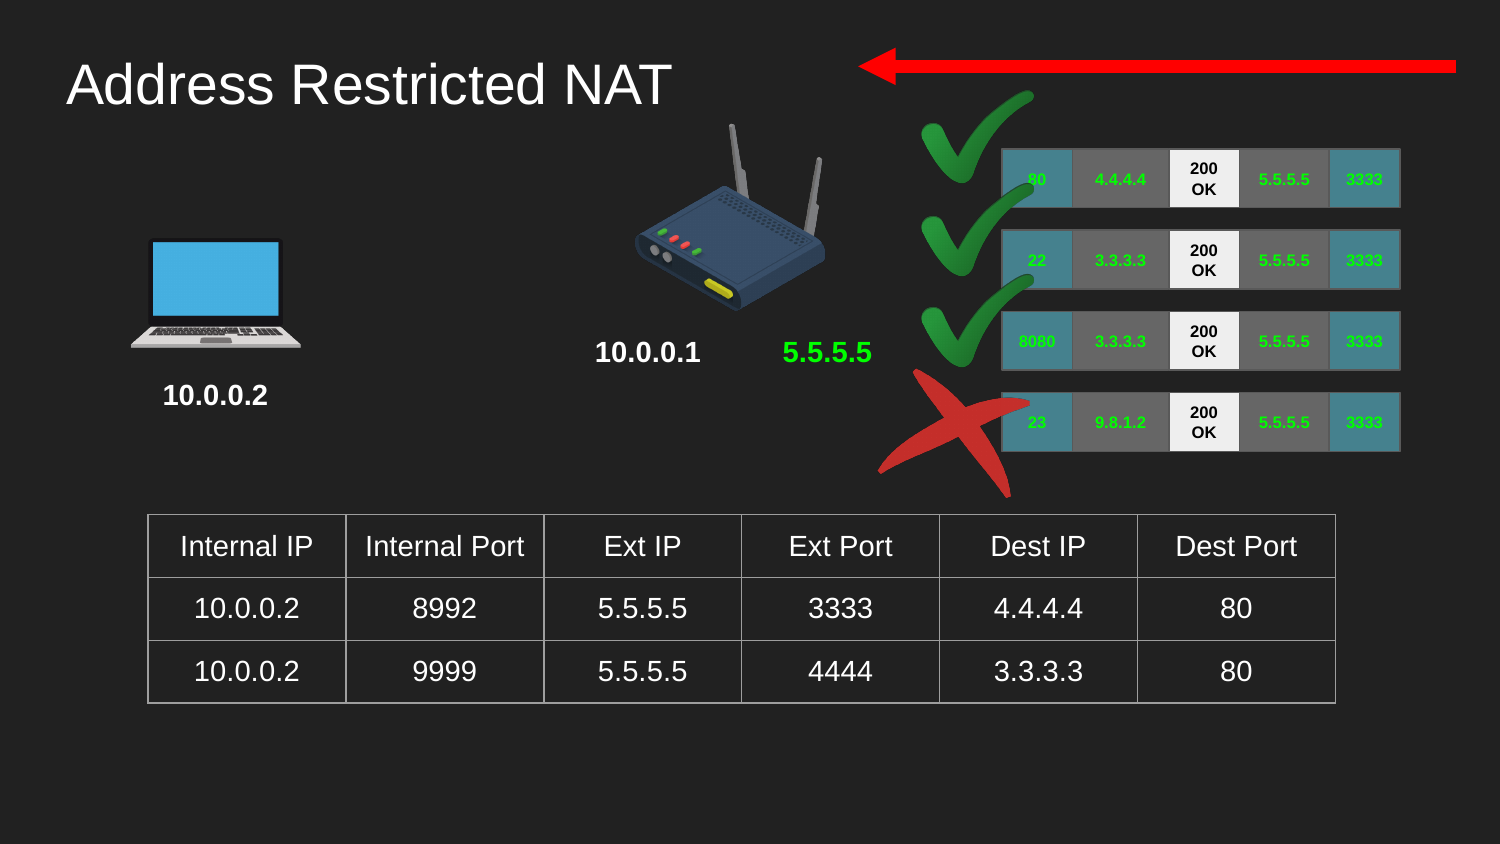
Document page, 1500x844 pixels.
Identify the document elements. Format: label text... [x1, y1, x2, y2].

table_cell 9999 [347, 641, 543, 702]
table_cell 80 [1138, 641, 1335, 702]
table_cell 8992 [347, 578, 543, 640]
table_header Internal IP [149, 515, 345, 577]
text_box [1041, 229, 1401, 290]
title Address Restricted NAT [51, 38, 750, 132]
table_cell 3.3.3.3 [940, 641, 1137, 702]
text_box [1040, 392, 1401, 452]
table_cell 80 [1138, 578, 1335, 640]
table_cell 10.0.0.2 [149, 641, 345, 702]
table_header Internal Port [347, 515, 543, 577]
table_cell 4444 [742, 641, 939, 702]
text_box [99, 194, 332, 423]
picture [877, 78, 1037, 515]
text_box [1041, 311, 1401, 371]
table_cell 10.0.0.2 [149, 578, 345, 640]
table_cell 5.5.5.5 [545, 641, 741, 702]
table_cell 5.5.5.5 [545, 578, 741, 640]
table_header Ext Port [742, 515, 939, 577]
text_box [531, 120, 914, 379]
table_header Dest IP [940, 515, 1137, 577]
table_cell 3333 [742, 578, 939, 640]
table_header Ext IP [545, 515, 741, 577]
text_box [1041, 148, 1401, 208]
table_cell 4.4.4.4 [940, 578, 1137, 640]
table_header Dest Port [1138, 515, 1335, 577]
